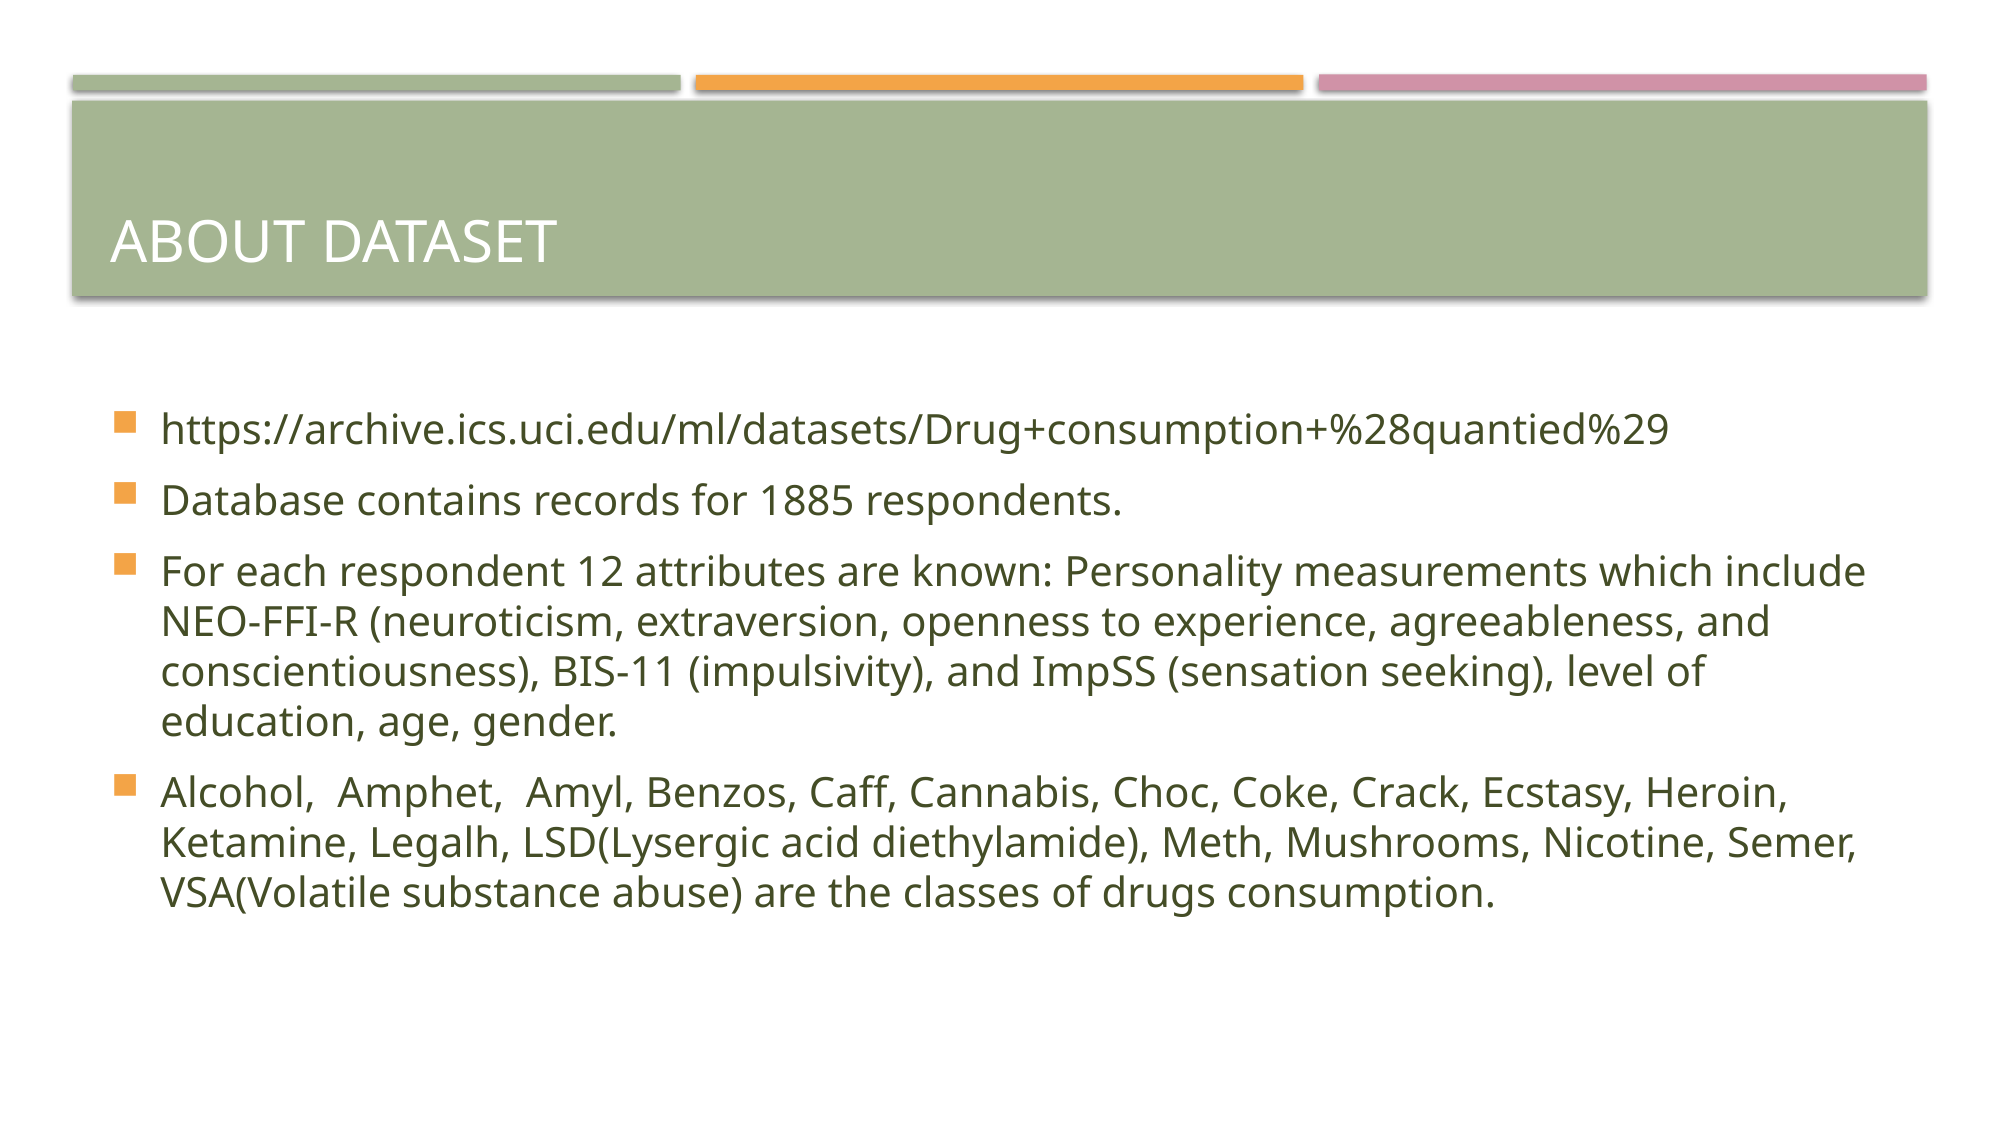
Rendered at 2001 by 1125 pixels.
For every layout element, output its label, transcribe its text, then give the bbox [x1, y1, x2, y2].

list https://archive.ics.uci.edu/ml/datasets/Drug+consumption+%28quantied%29 Database contains records for 1885 respondents. For each respondent 12 attributes are known: Personality measurements which include NEO-FFI-R (neuroticism, extraversion, openness to experience, agreeableness, and conscientiousness), BIS-11 (impulsivity), and ImpSS (sensation seeking), level of education, age, gender. Alcohol, Amphet, Amyl, Benzos, Caff, Cannabis, Choc, Coke, Crack, Ecstasy, Heroin, Ketamine, Legalh, LSD(Lysergic acid diethylamide), Meth, Mushrooms, Nicotine, Semer, VSA(Volatile substance abuse) are the classes of drugs consumption. [95, 357, 1905, 962]
title About Dataset [95, 115, 1905, 282]
